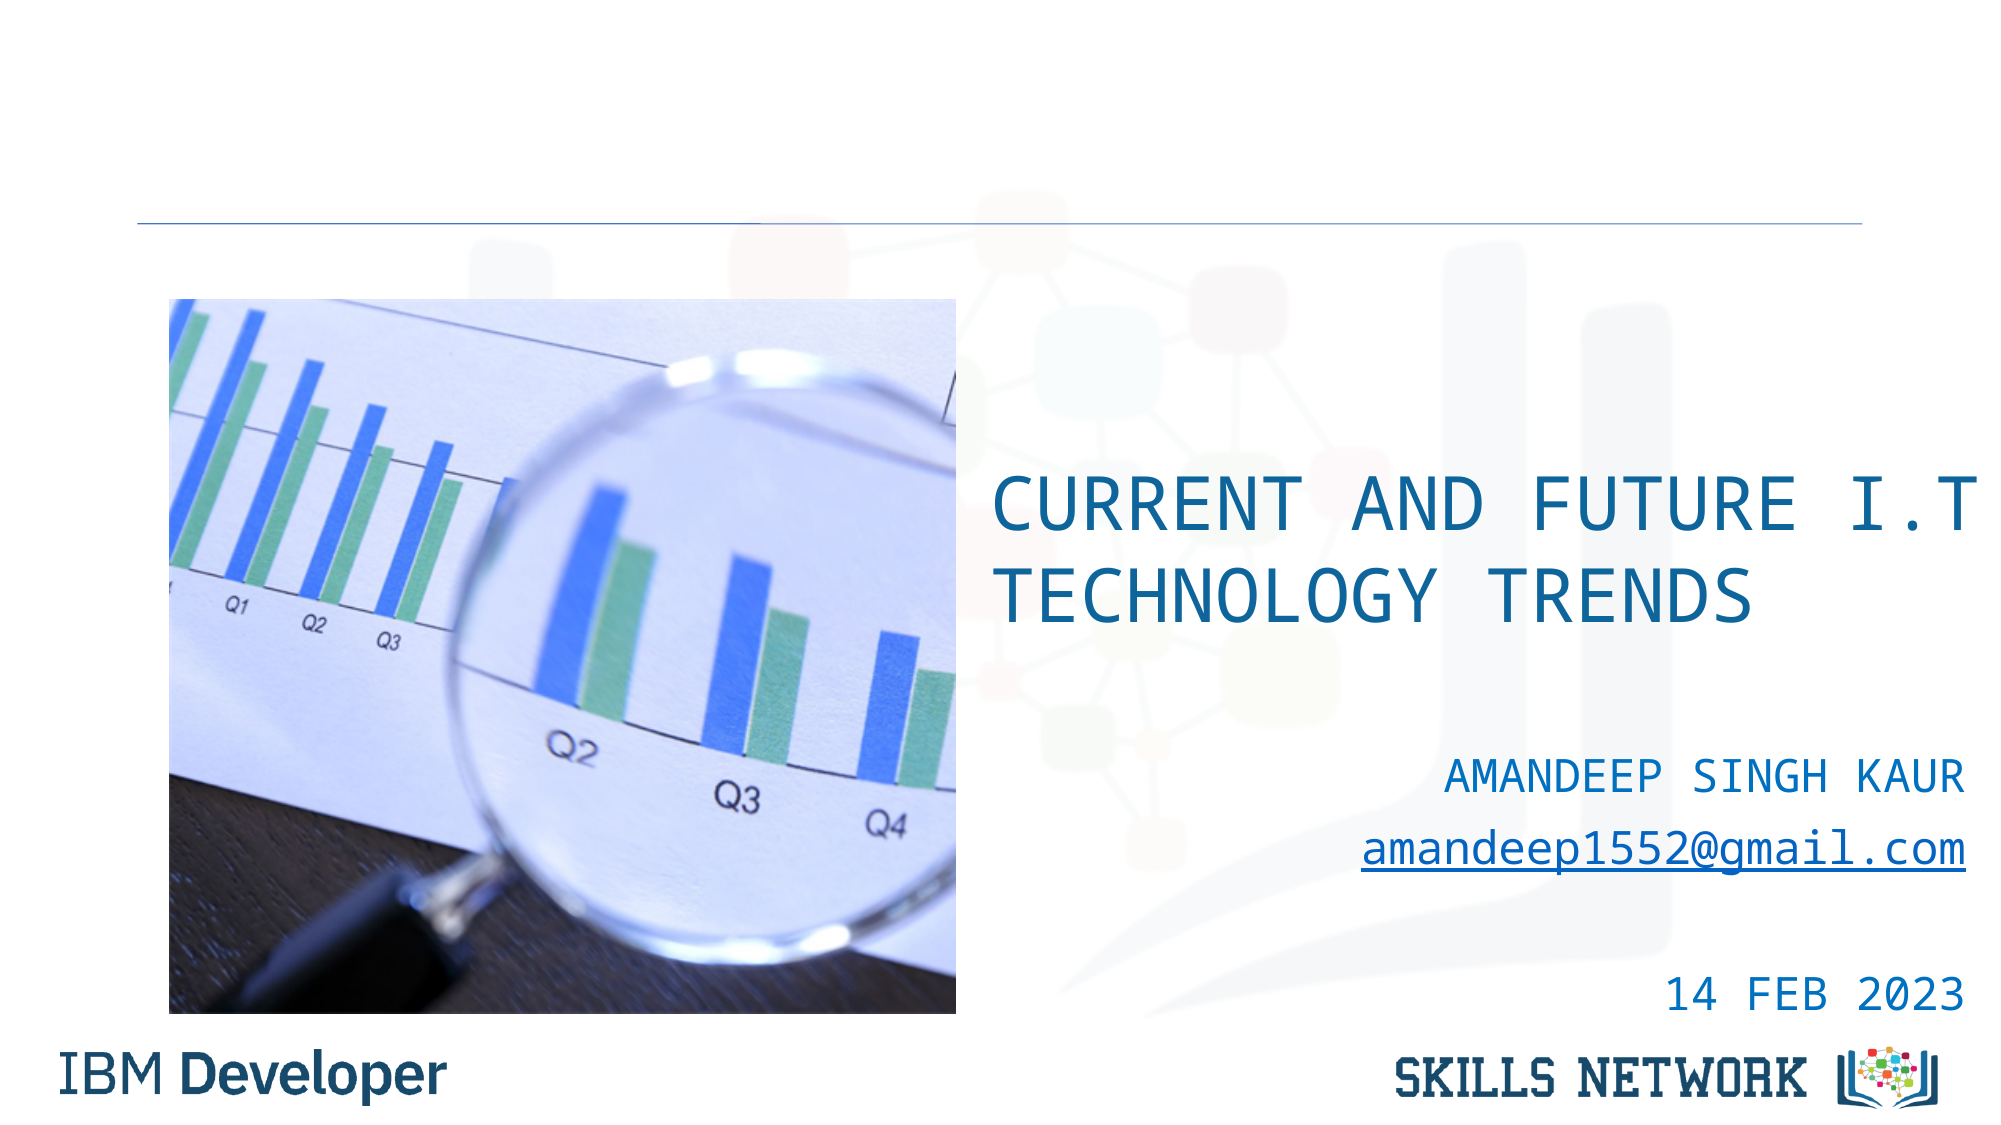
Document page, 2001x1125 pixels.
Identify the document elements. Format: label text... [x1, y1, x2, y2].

list AMANDEEP SINGH KAUR amandeep1552@gmail.com 14 FEB 2023 [1044, 739, 1981, 1030]
picture [169, 299, 956, 1014]
picture [55, 1045, 459, 1108]
title CURRENT AND FUTURE I.T TECHNOLOGY TRENDS [974, 404, 2000, 695]
picture [1390, 1045, 1945, 1111]
